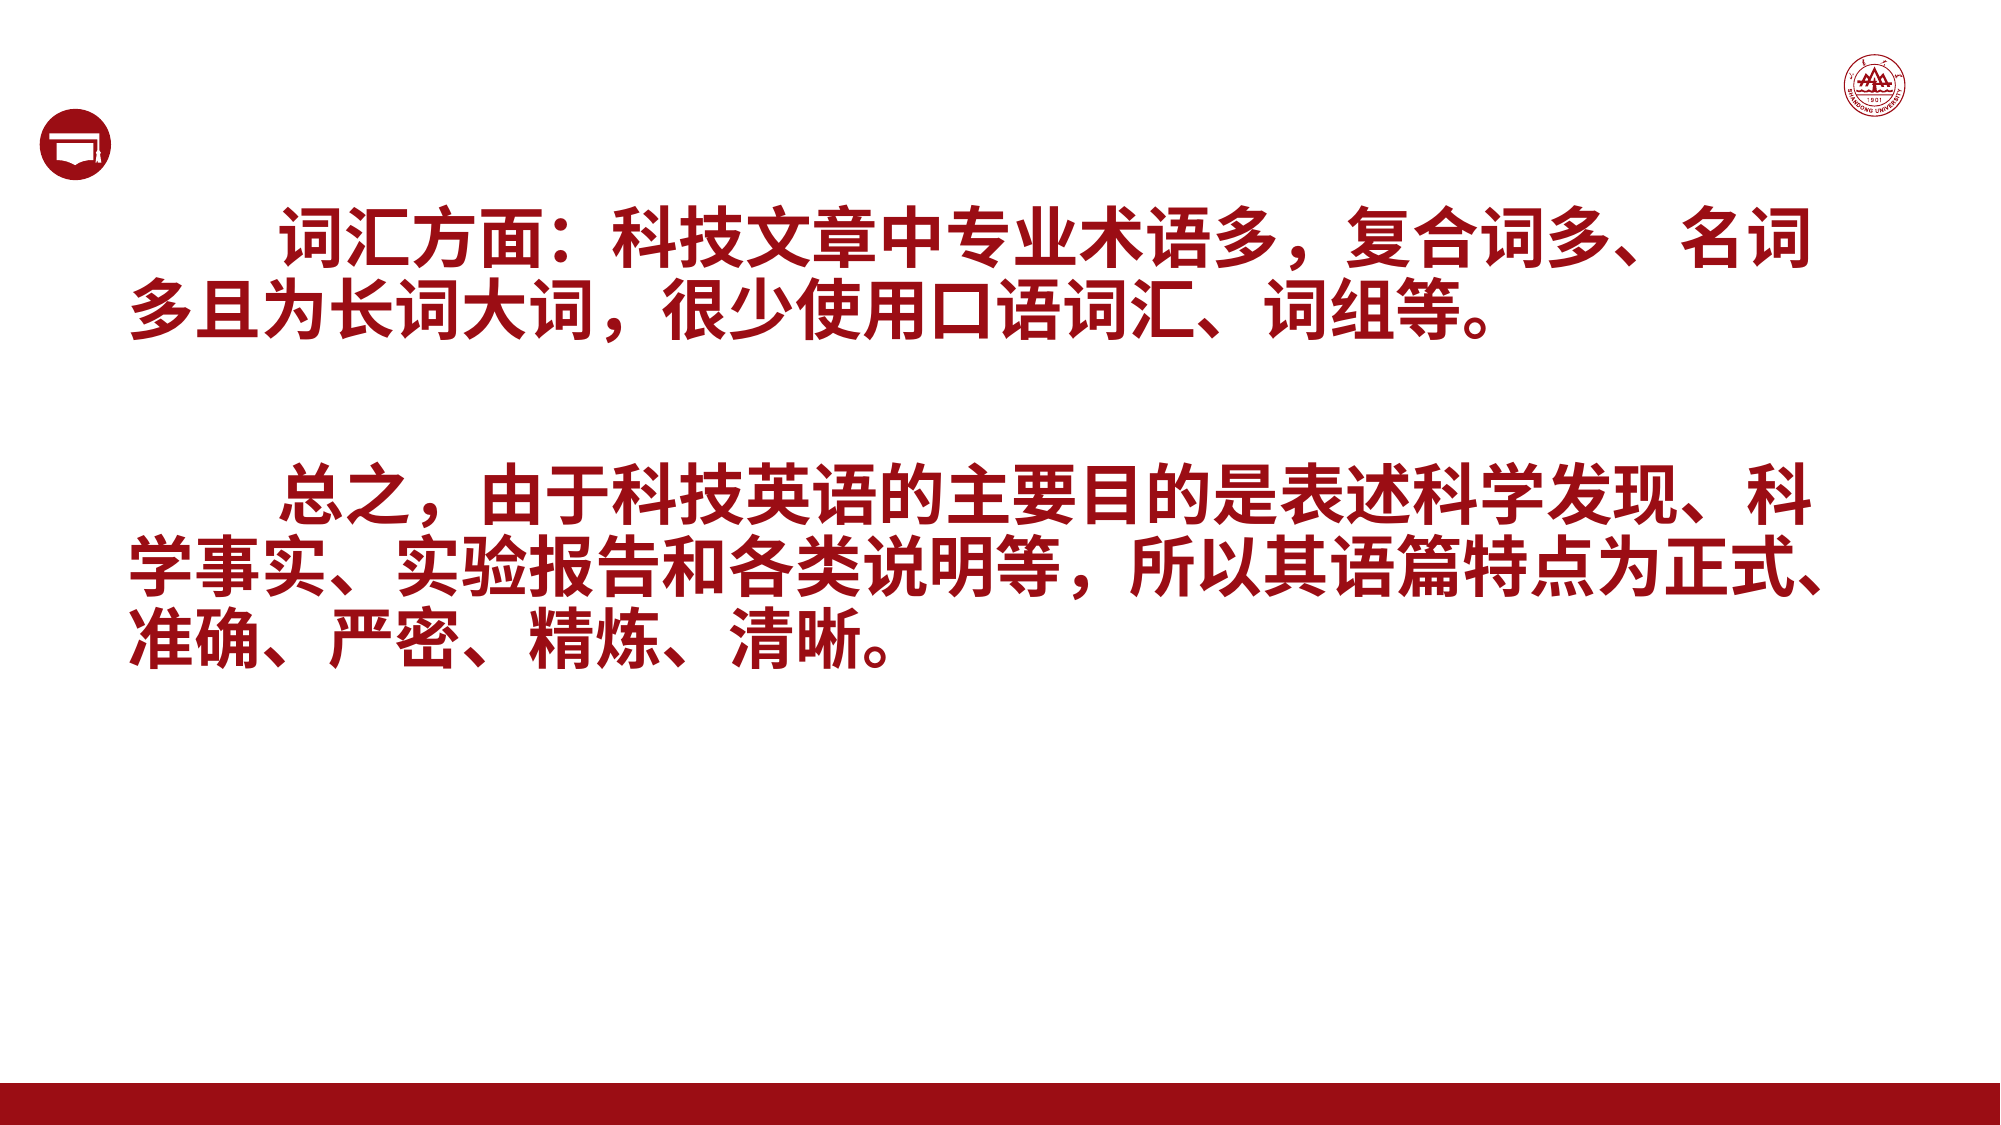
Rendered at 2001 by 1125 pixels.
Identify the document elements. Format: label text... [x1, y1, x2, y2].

list 词汇方面：科技文章中专业术语多，复合词多、名词多且为长词大词，很少使用口语词汇、词组等。 总之，由于科技英语的主要目的是表述科学发现、科学事实、实验报告和各类说明等，所以其语篇特点为正式、准确、严密、精炼、清晰。 [113, 197, 1878, 1021]
